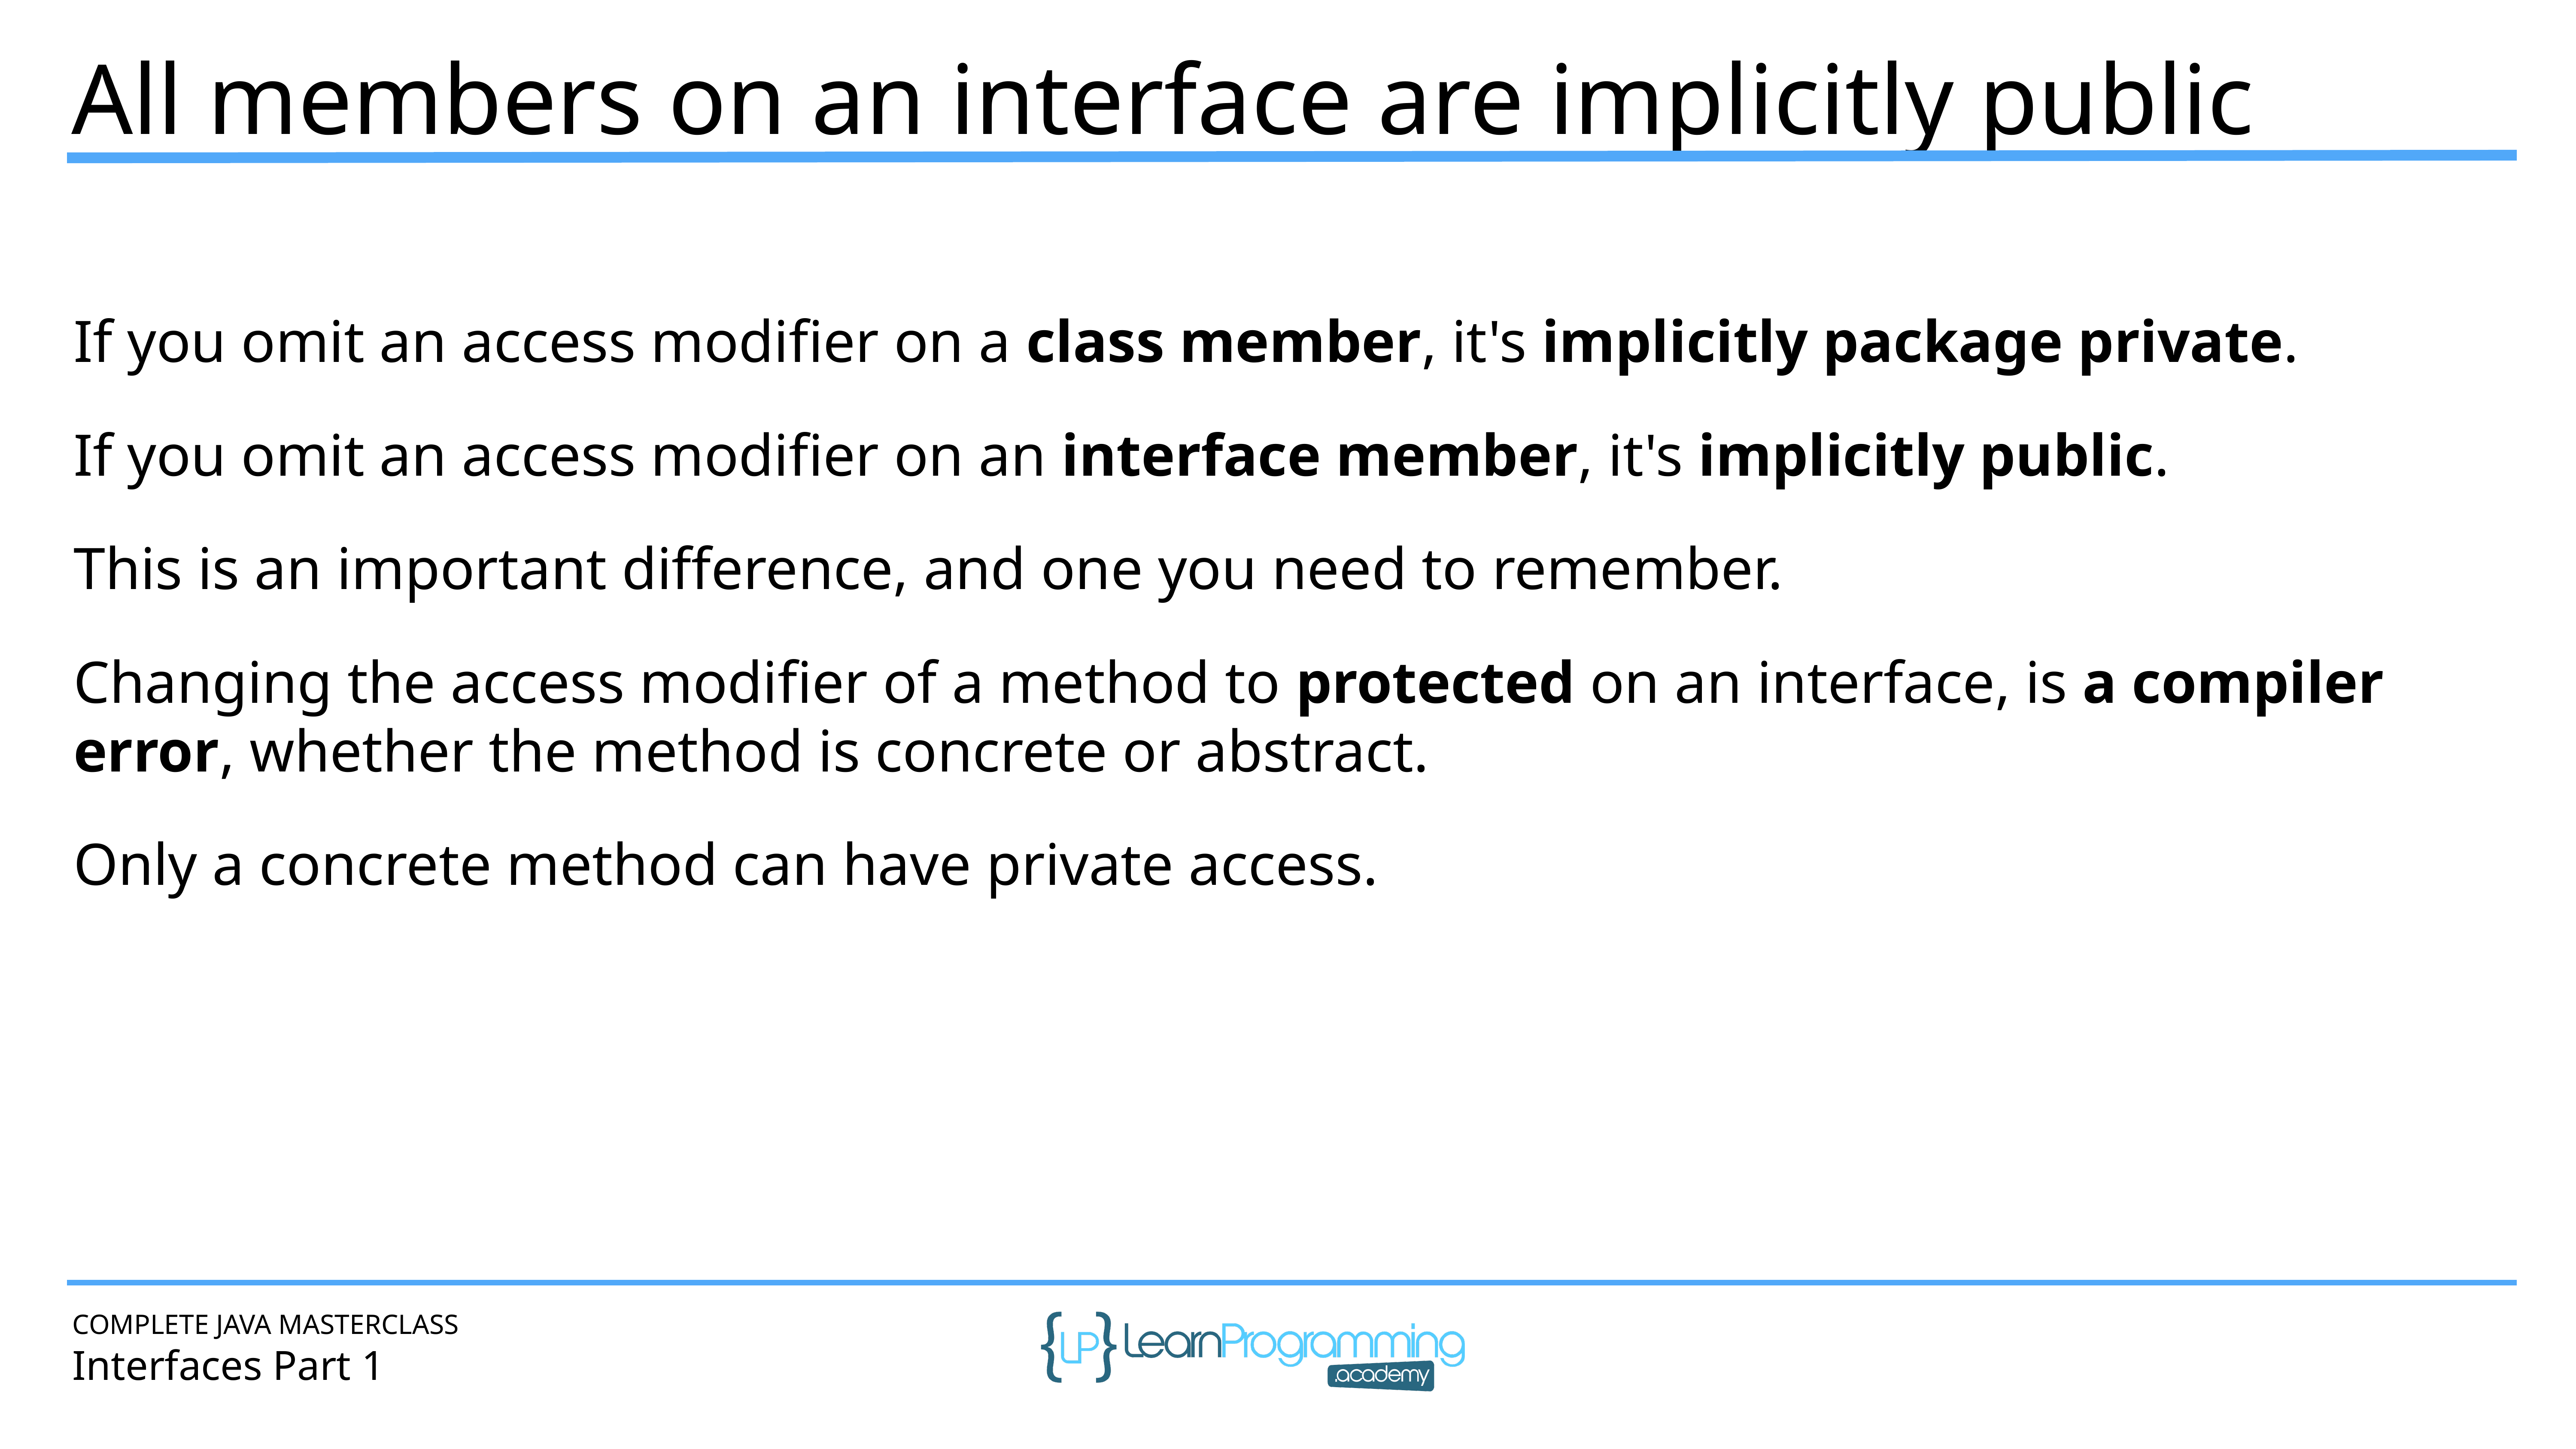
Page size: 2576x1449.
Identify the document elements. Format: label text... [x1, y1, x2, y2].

text_box COMPLETE JAVA MASTERCLASS Interfaces Part 1 [67, 1302, 1030, 1394]
text_box If you omit an access modifier on a class member, it's implicitly package private. If you omit an access modifier on an interface member, it's implicitly public. This is an important difference, and one you need to remember. Changing the access modifier of a method to protected on an interface, is a compiler error, whether the method is concrete or abstract. Only a concrete method can have private access. [67, 301, 2517, 1139]
text_box All members on an interface are implicitly public [66, 32, 2260, 159]
picture [1032, 1302, 1477, 1400]
